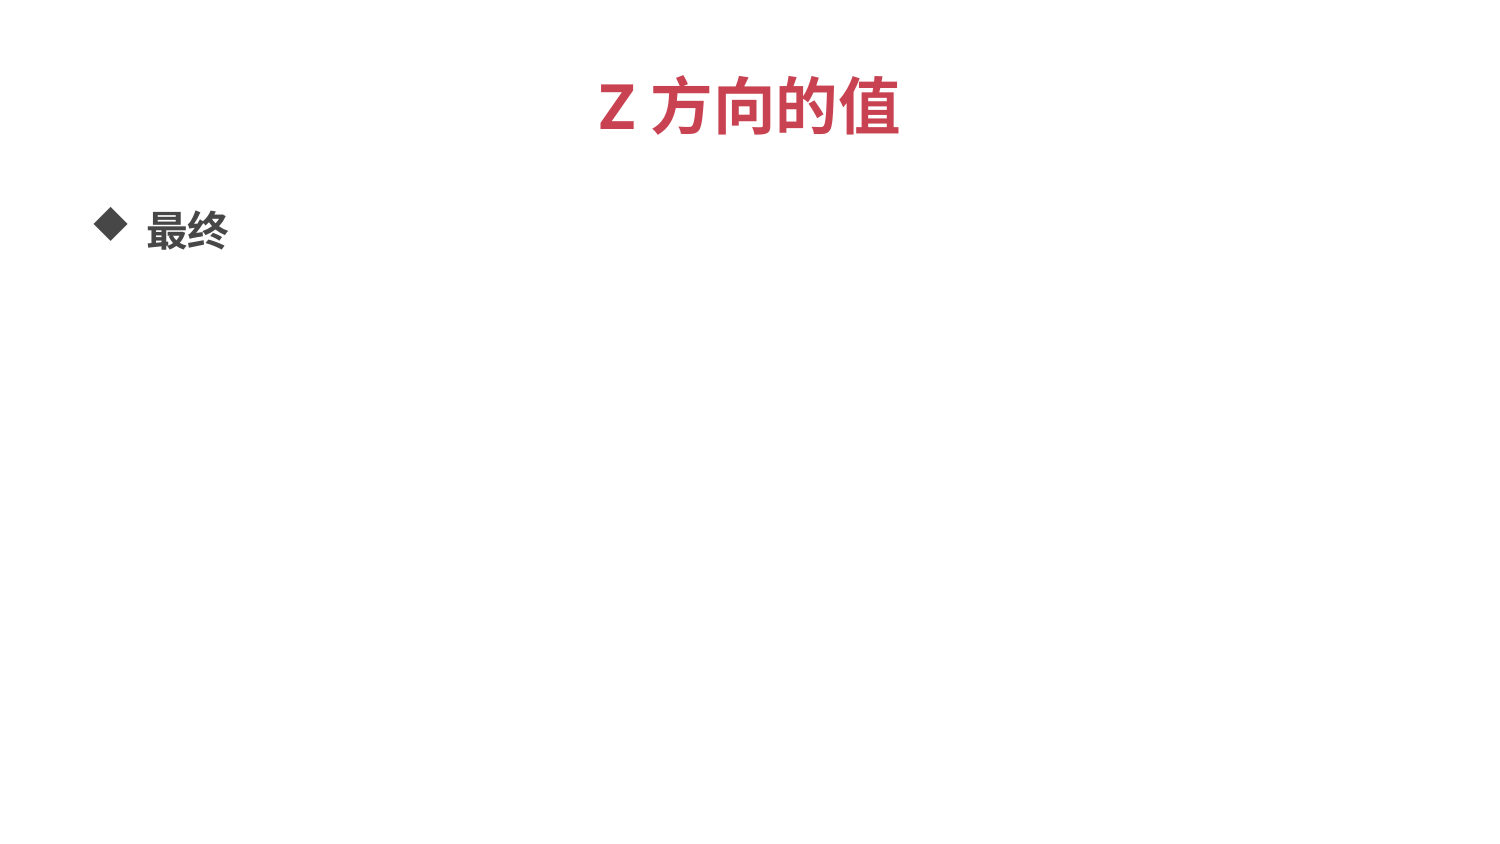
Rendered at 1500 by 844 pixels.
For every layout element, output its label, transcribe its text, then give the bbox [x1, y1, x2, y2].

title Z方向的值 [74, 33, 1426, 175]
